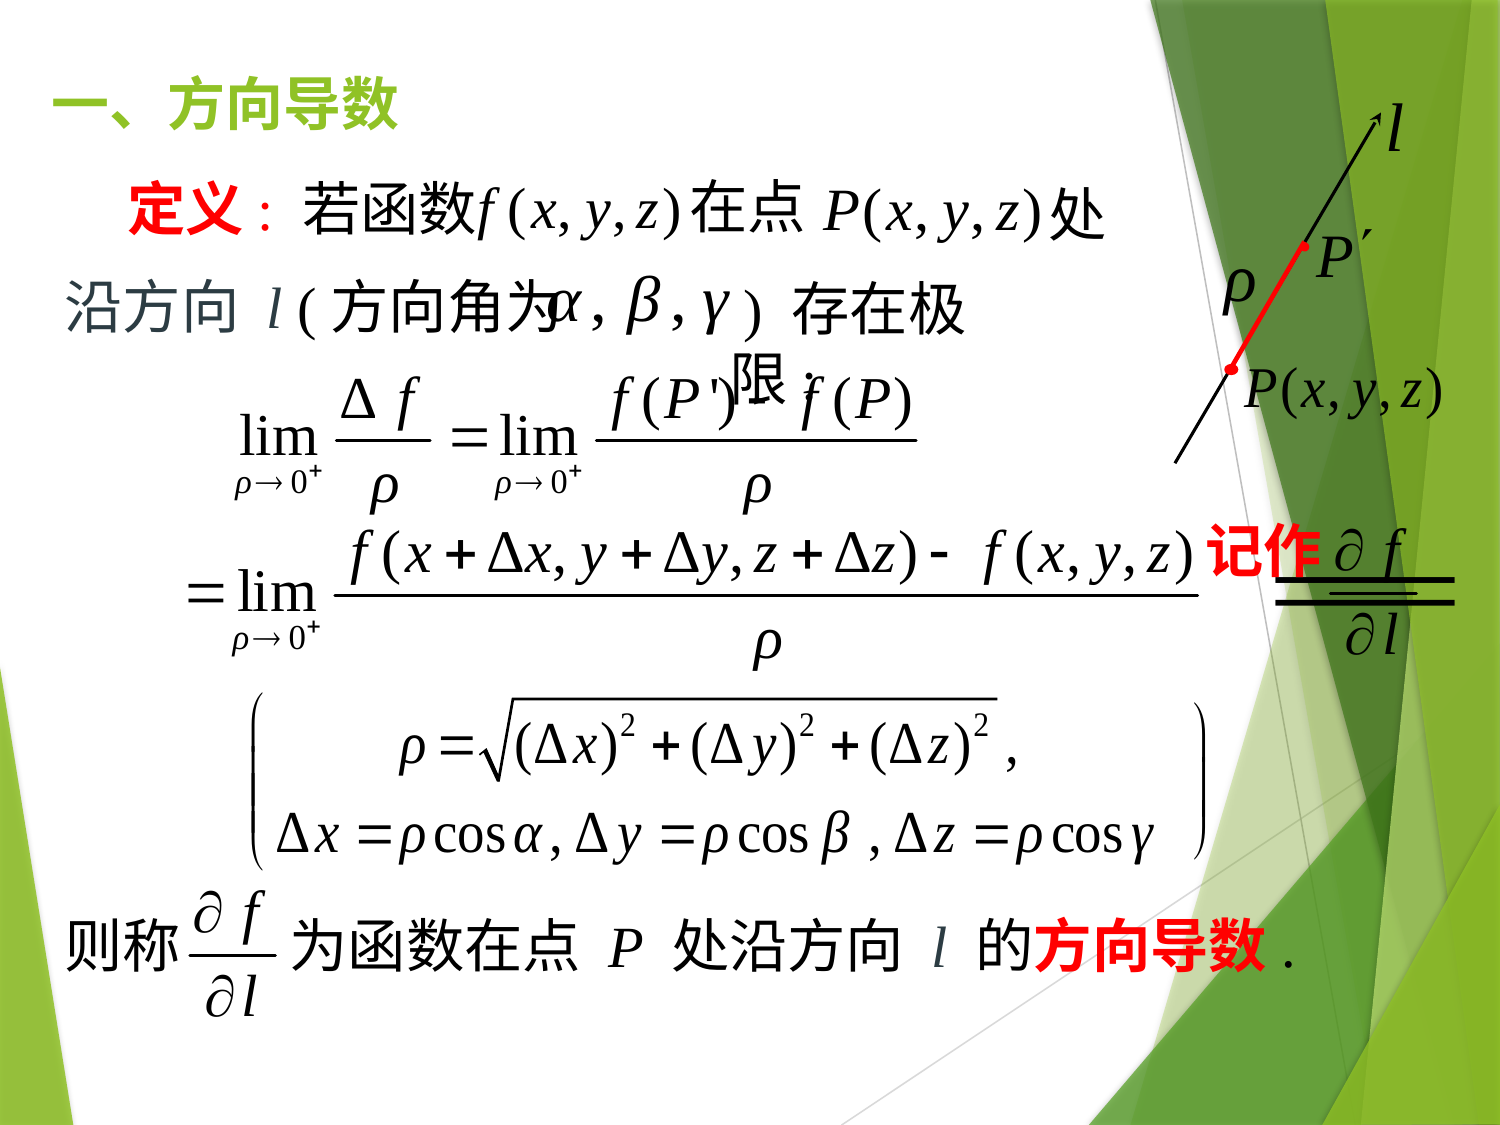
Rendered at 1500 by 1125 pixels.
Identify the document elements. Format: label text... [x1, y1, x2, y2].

title 一、方向导数 [36, 50, 512, 151]
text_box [239, 682, 1222, 882]
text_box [1377, 87, 1419, 169]
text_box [457, 174, 692, 253]
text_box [1208, 255, 1272, 331]
text_box 在点 [675, 162, 875, 264]
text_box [172, 514, 1209, 682]
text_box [222, 361, 928, 514]
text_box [1300, 220, 1378, 289]
text_box 处 [1033, 171, 1159, 256]
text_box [1319, 643, 1431, 684]
text_box 定义: 若函数 [112, 164, 525, 250]
text_box ) 存在极限: [739, 264, 1036, 420]
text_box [1186, 506, 1455, 636]
text_box 沿方向 l (方向角为 [49, 262, 533, 348]
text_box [536, 261, 744, 349]
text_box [811, 174, 1055, 256]
text_box 则称 [50, 902, 174, 987]
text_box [179, 875, 290, 1045]
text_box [1224, 354, 1455, 433]
text_box 为函数在点 P 处沿方向 l 的方向导数. [293, 902, 1300, 987]
